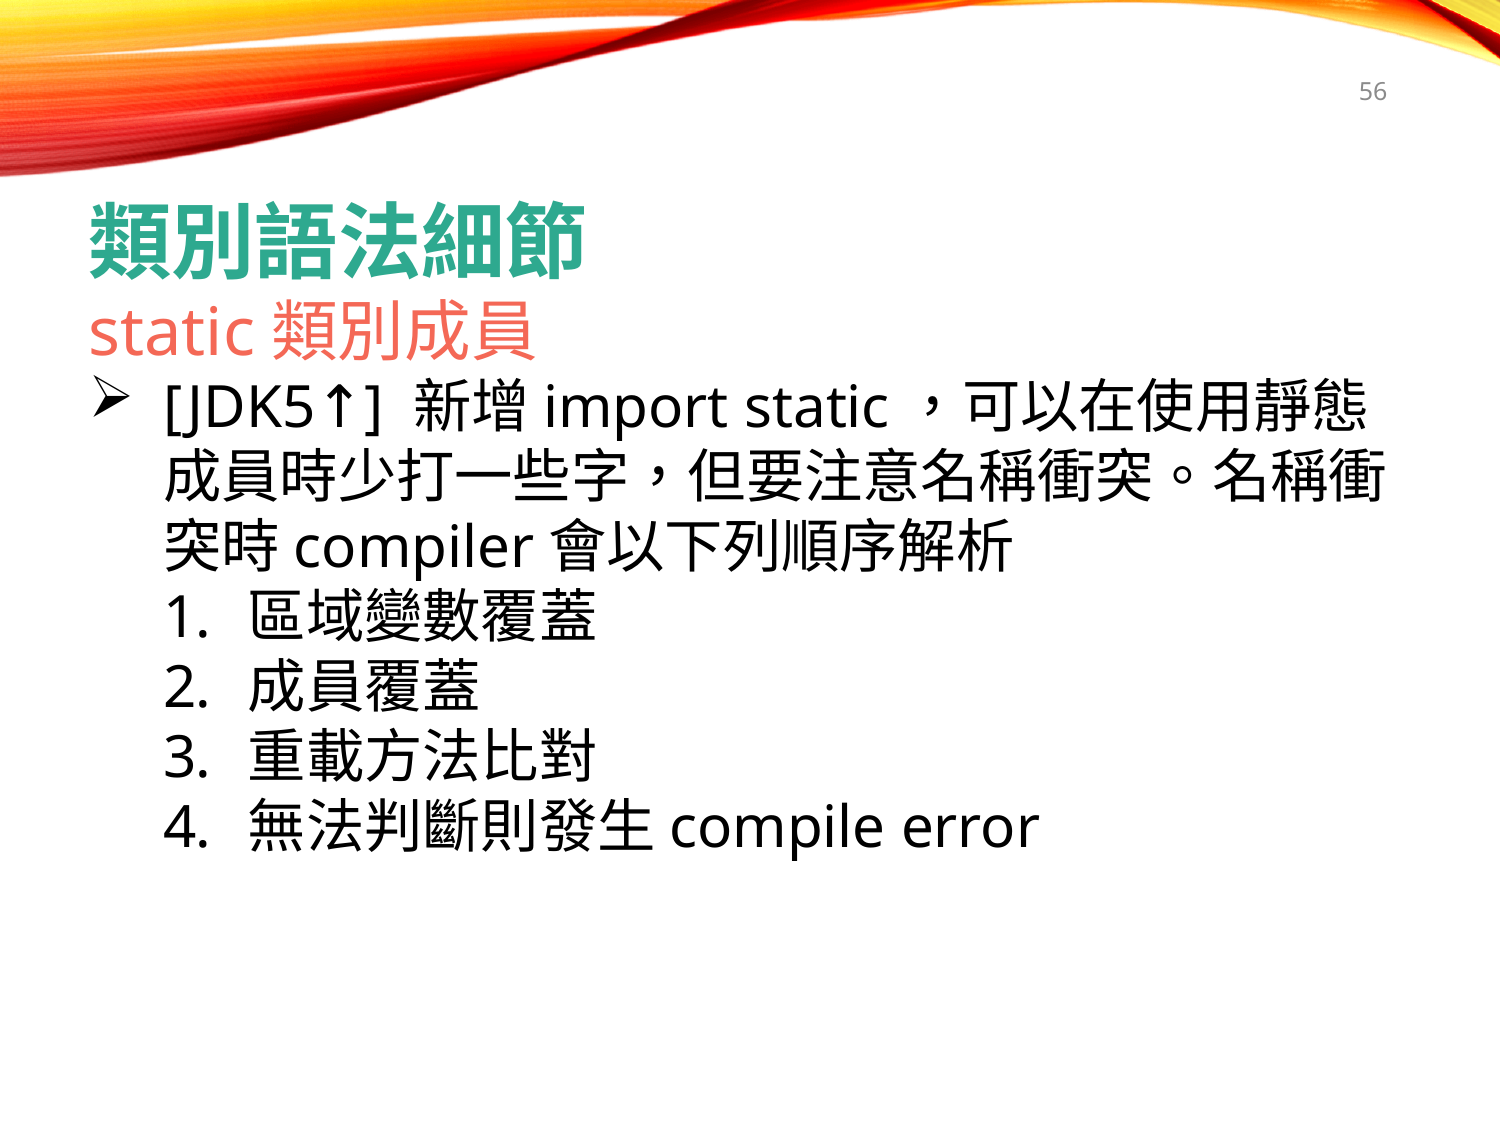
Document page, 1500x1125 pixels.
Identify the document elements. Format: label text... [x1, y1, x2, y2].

picture [0, 0, 1500, 178]
text_box 類別語法細節 static類別成員 [JDK5↑] 新增import static，可以在使用靜態成員時少打一些字，但要注意名稱衝突。名稱衝突時compiler會以下列順序解析 區域變數覆蓋 成員覆蓋 重載方法比對 無法判斷則發生compile error [0, 181, 1500, 866]
slide_number 56 [1078, 62, 1403, 123]
